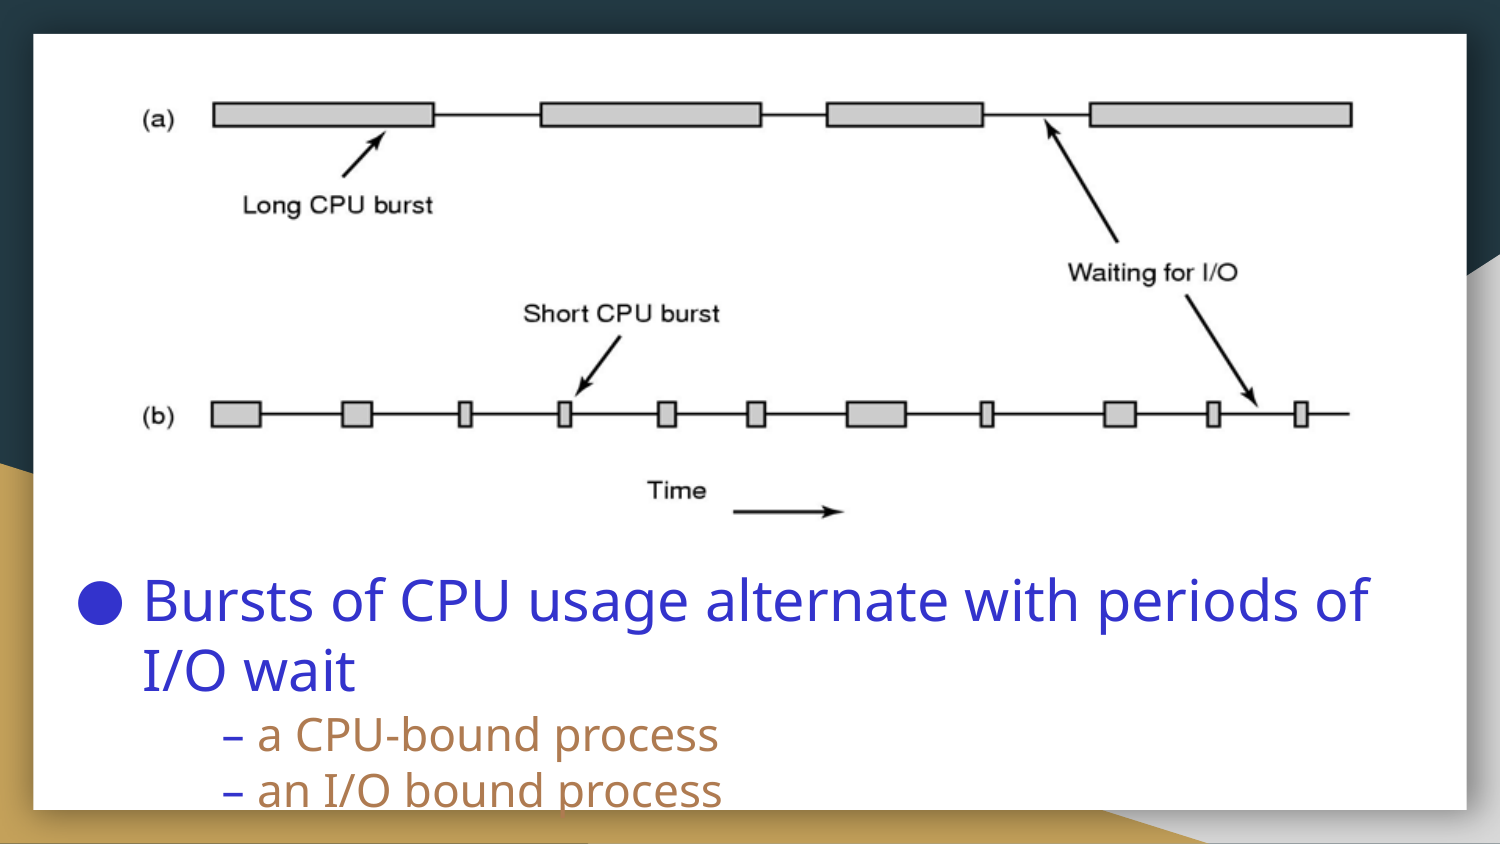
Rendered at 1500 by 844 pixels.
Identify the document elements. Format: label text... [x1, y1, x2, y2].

picture [139, 86, 1361, 532]
title Bursts of CPU usage alternate with periods of I/O wait – a CPU-bound process – an I/O bound process [51, 550, 1449, 835]
